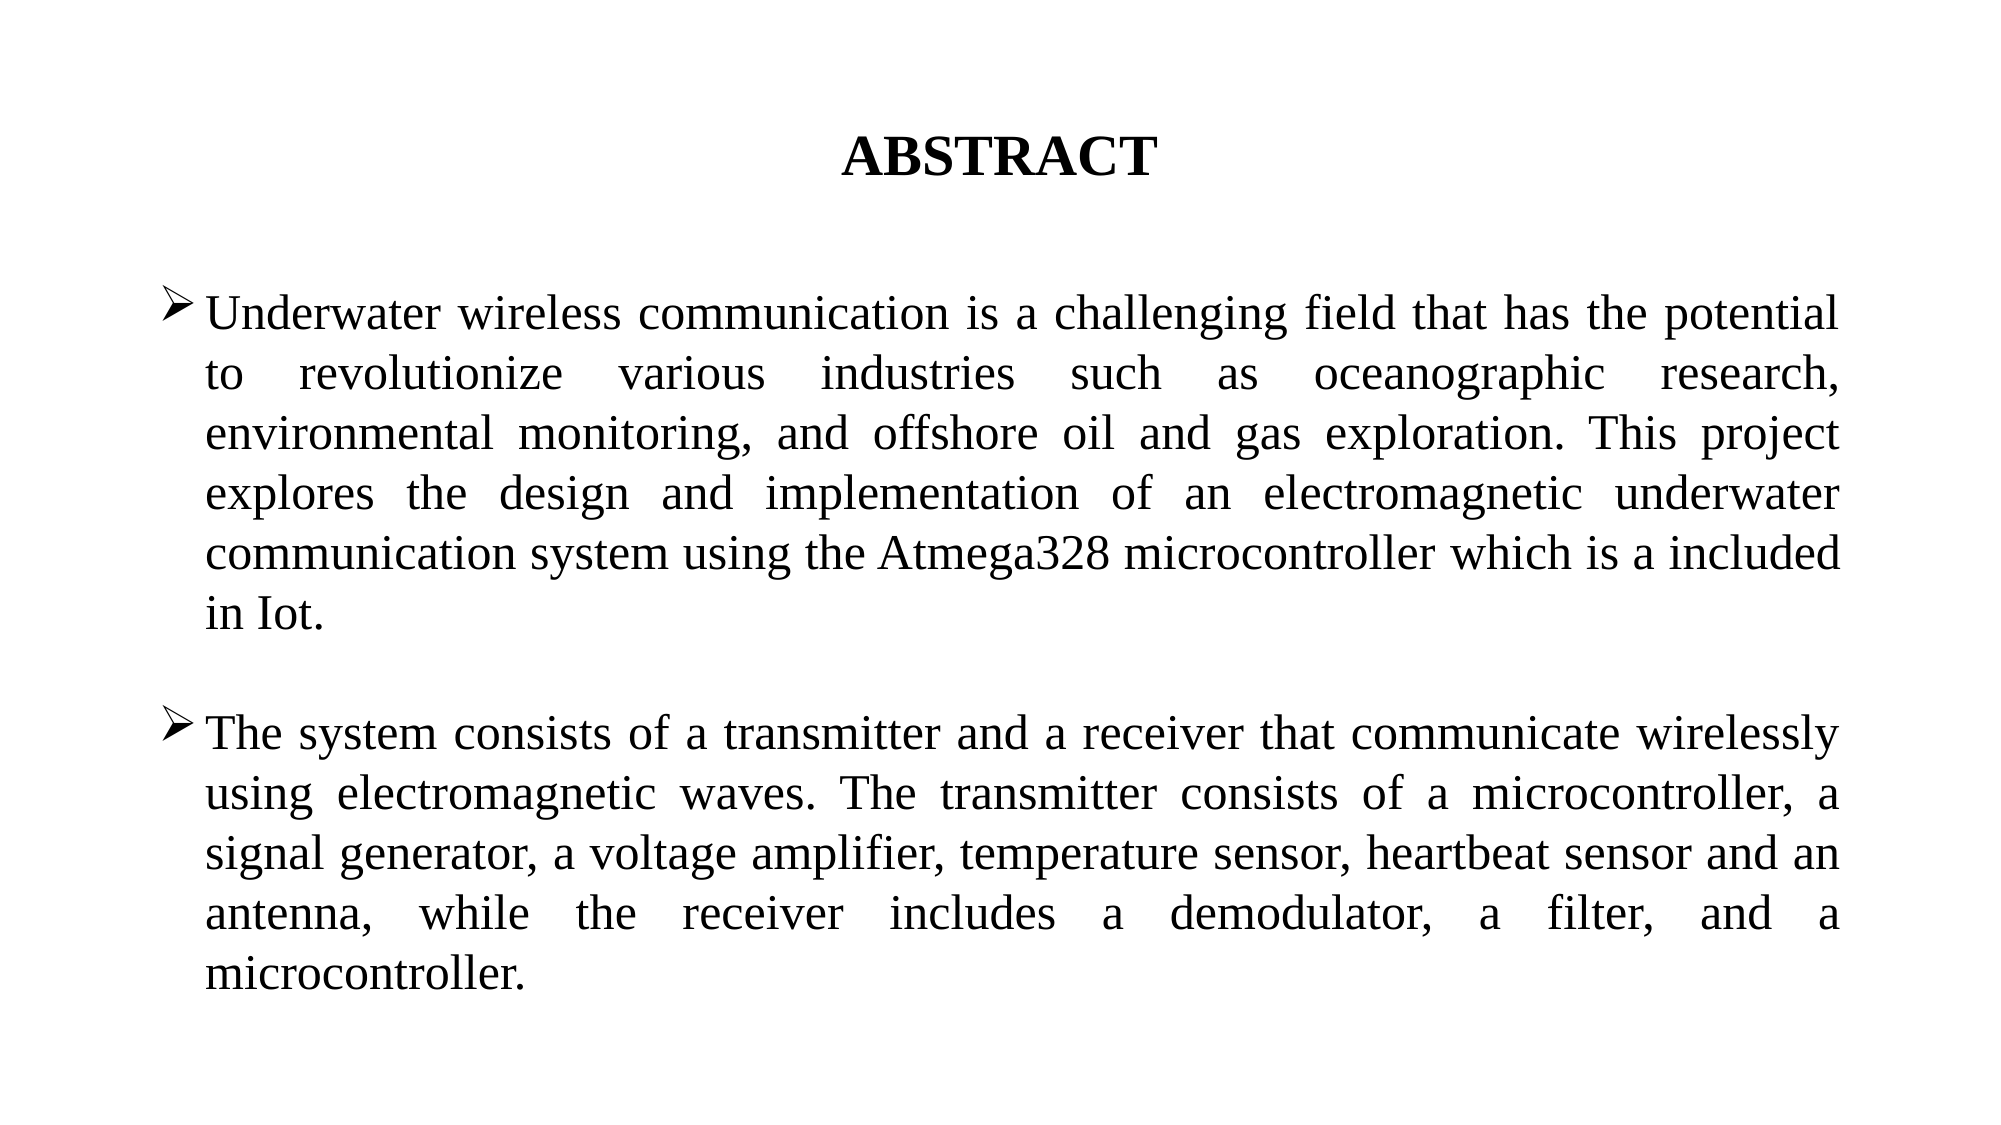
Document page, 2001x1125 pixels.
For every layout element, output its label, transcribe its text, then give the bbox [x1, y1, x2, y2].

text_box Underwater wireless communication is a challenging field that has the potential to revolutionize various industries such as oceanographic research, environmental monitoring, and offshore oil and gas exploration. This project explores the design and implementation of an electromagnetic underwater communication system using the Atmega328 microcontroller which is a included in Iot. The system consists of a transmitter and a receiver that communicate wirelessly using electromagnetic waves. The transmitter consists of a microcontroller, a signal generator, a voltage amplifier, temperature sensor, heartbeat sensor and an antenna, while the receiver includes a demodulator, a filter, and a microcontroller. [143, 272, 1857, 1067]
text_box ABSTRACT [805, 109, 1195, 195]
